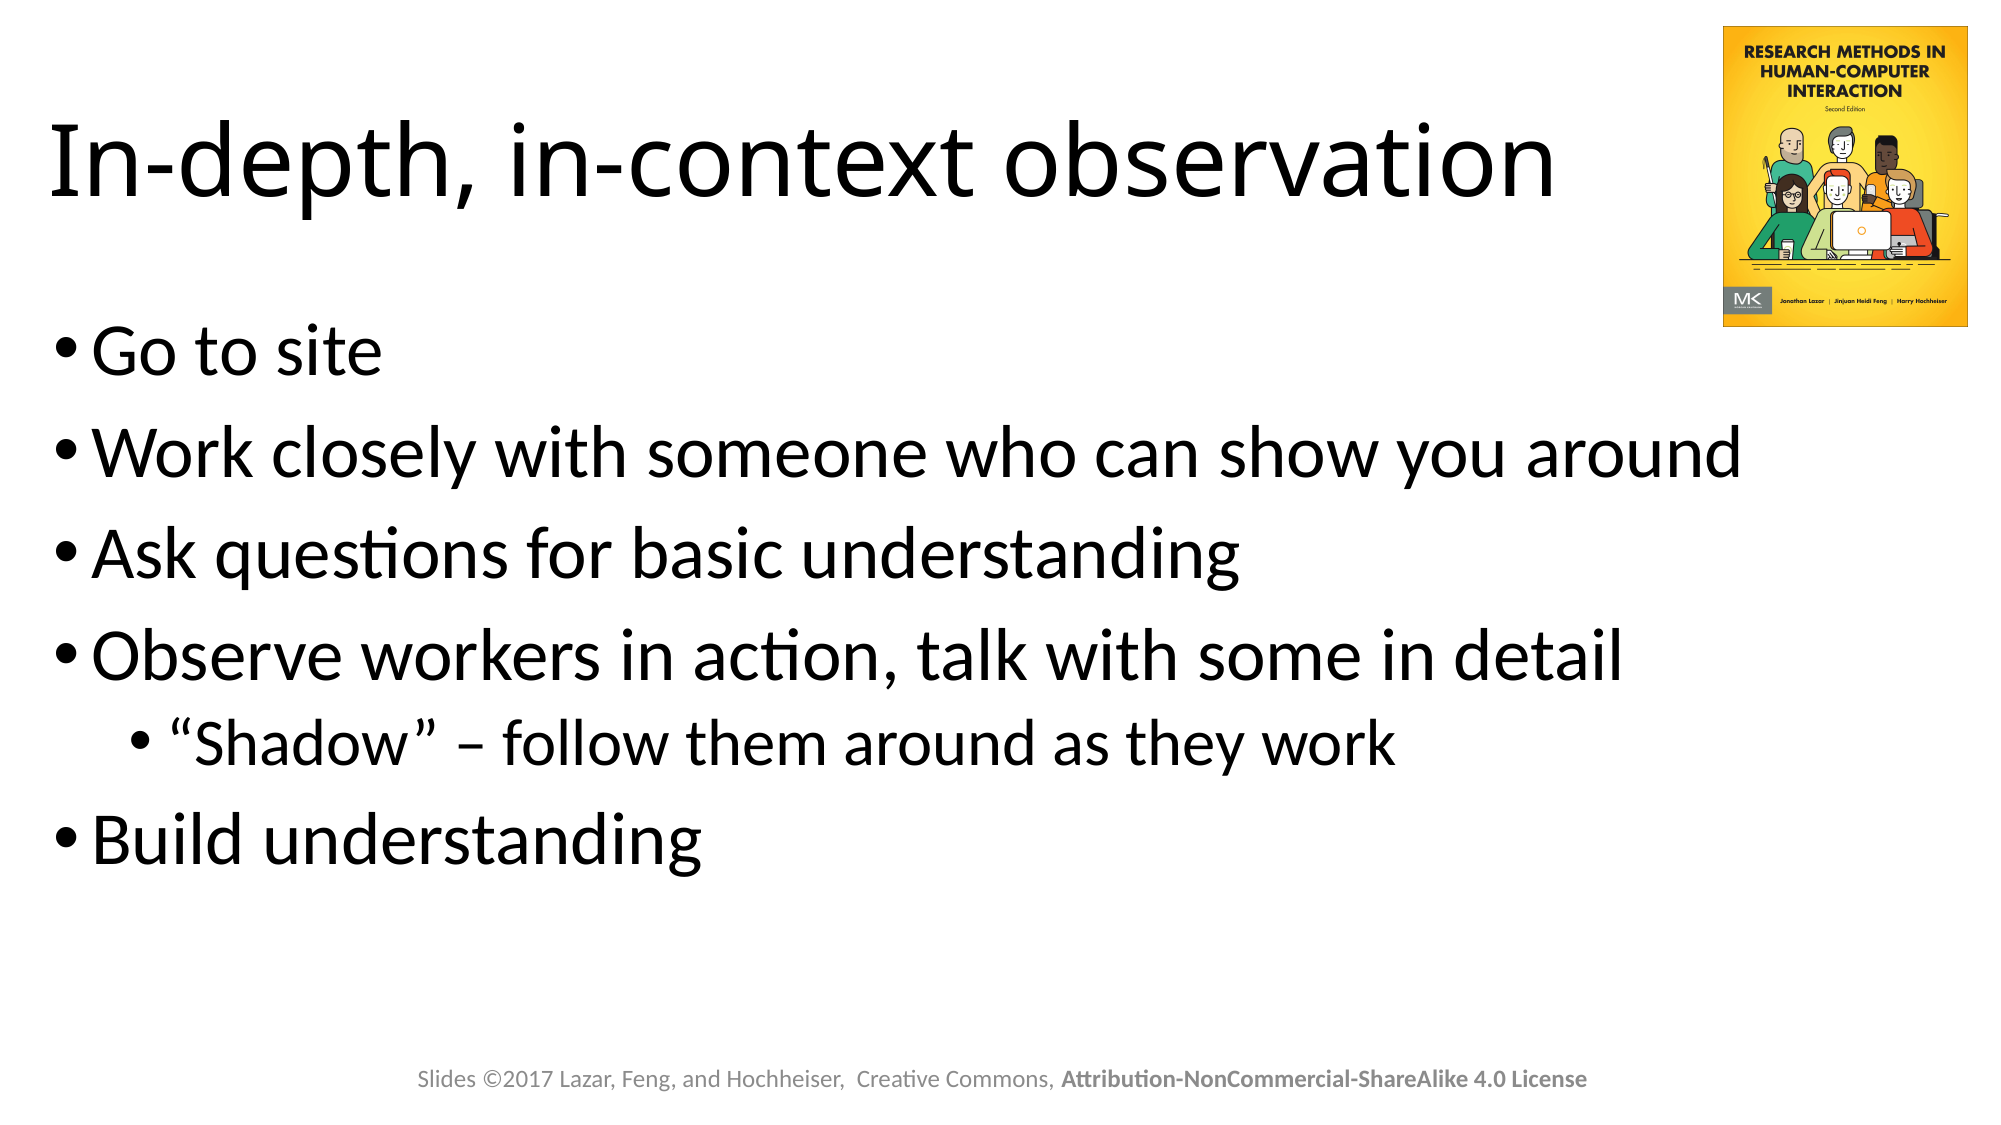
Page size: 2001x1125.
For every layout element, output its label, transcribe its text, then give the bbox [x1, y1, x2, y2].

title In-depth, in-context observation [33, 55, 1759, 273]
picture [1723, 26, 1968, 327]
list Go to site Work closely with someone who can show you around Ask questions for basic understanding Observe workers in action, talk with some in detail “Shadow” – follow them around as they work Build understanding [38, 303, 1764, 994]
